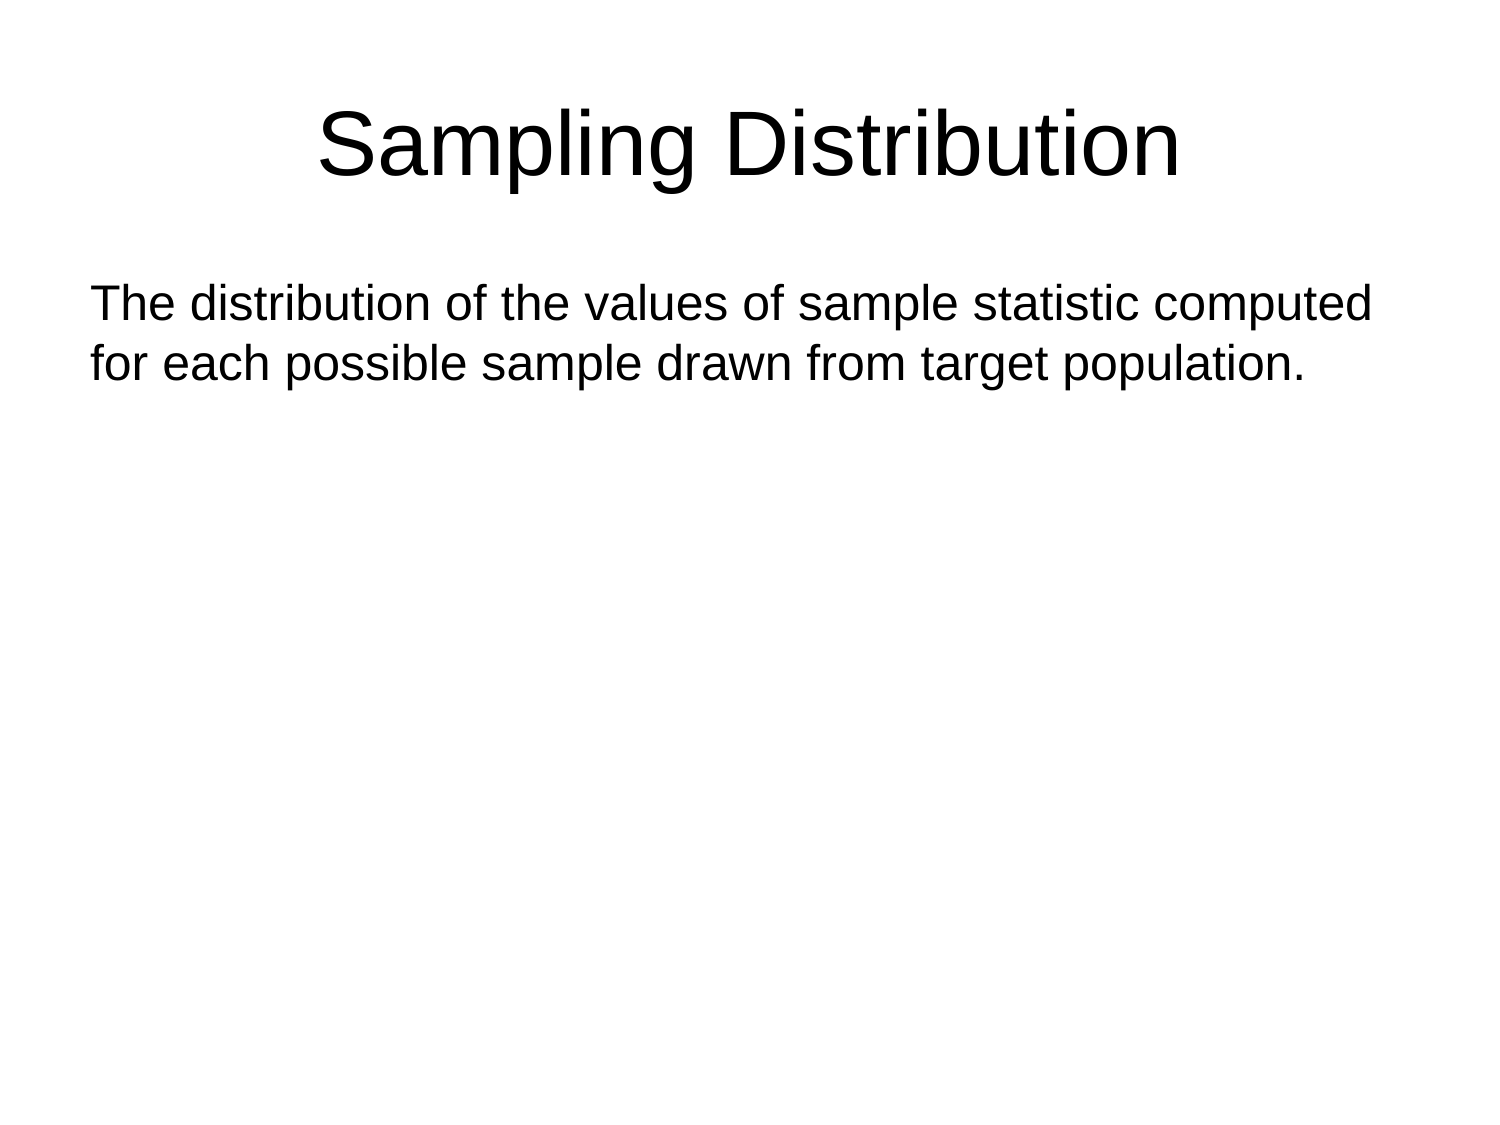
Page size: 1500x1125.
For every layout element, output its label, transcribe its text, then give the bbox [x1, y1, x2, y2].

list The distribution of the values of sample statistic computed for each possible sample drawn from target population. [75, 262, 1425, 1005]
title Sampling Distribution [75, 45, 1425, 233]
